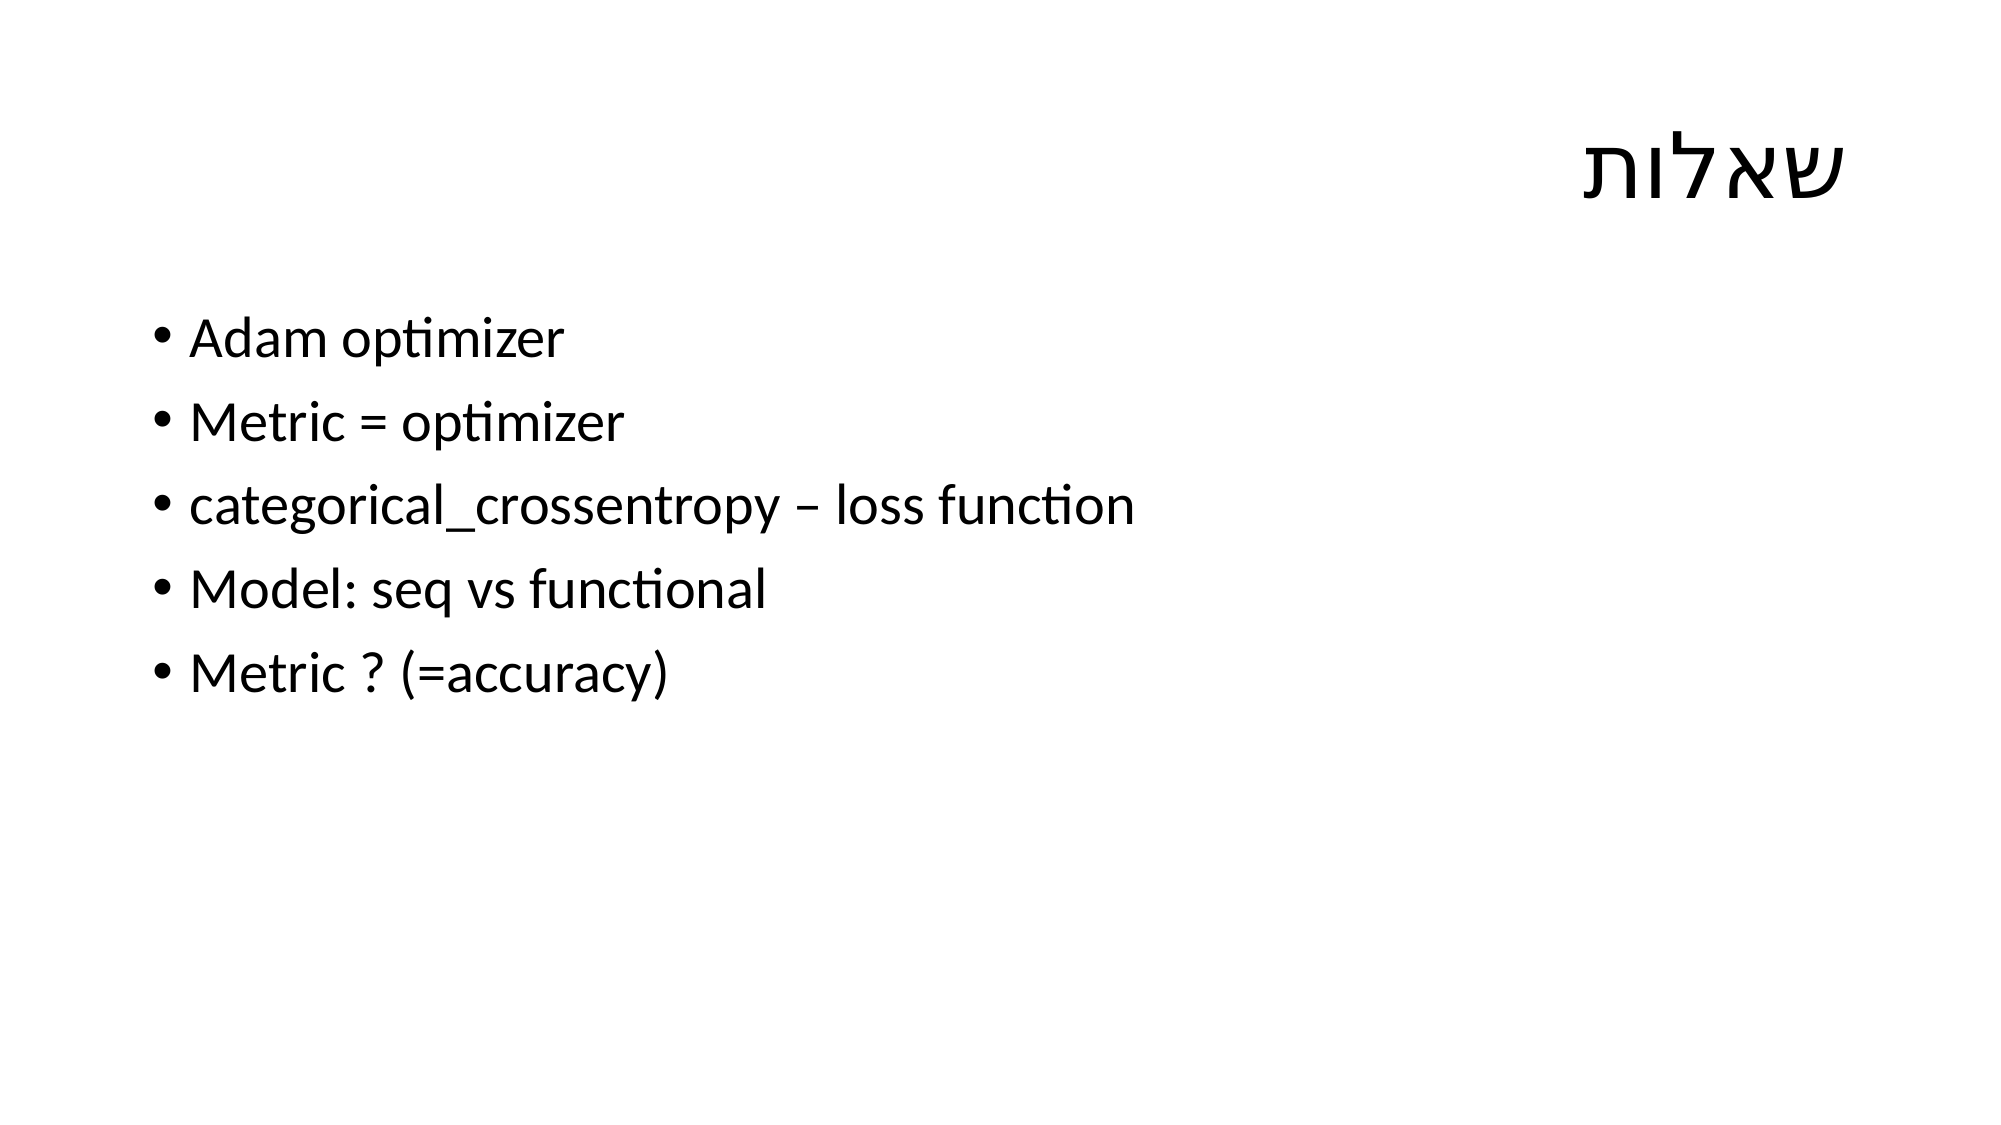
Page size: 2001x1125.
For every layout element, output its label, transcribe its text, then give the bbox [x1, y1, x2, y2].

list Adam optimizer Metric = optimizer categorical_crossentropy – loss function Model: seq vs functional Metric ? (=accuracy) [137, 299, 1863, 1014]
title שאלות [137, 59, 1863, 278]
